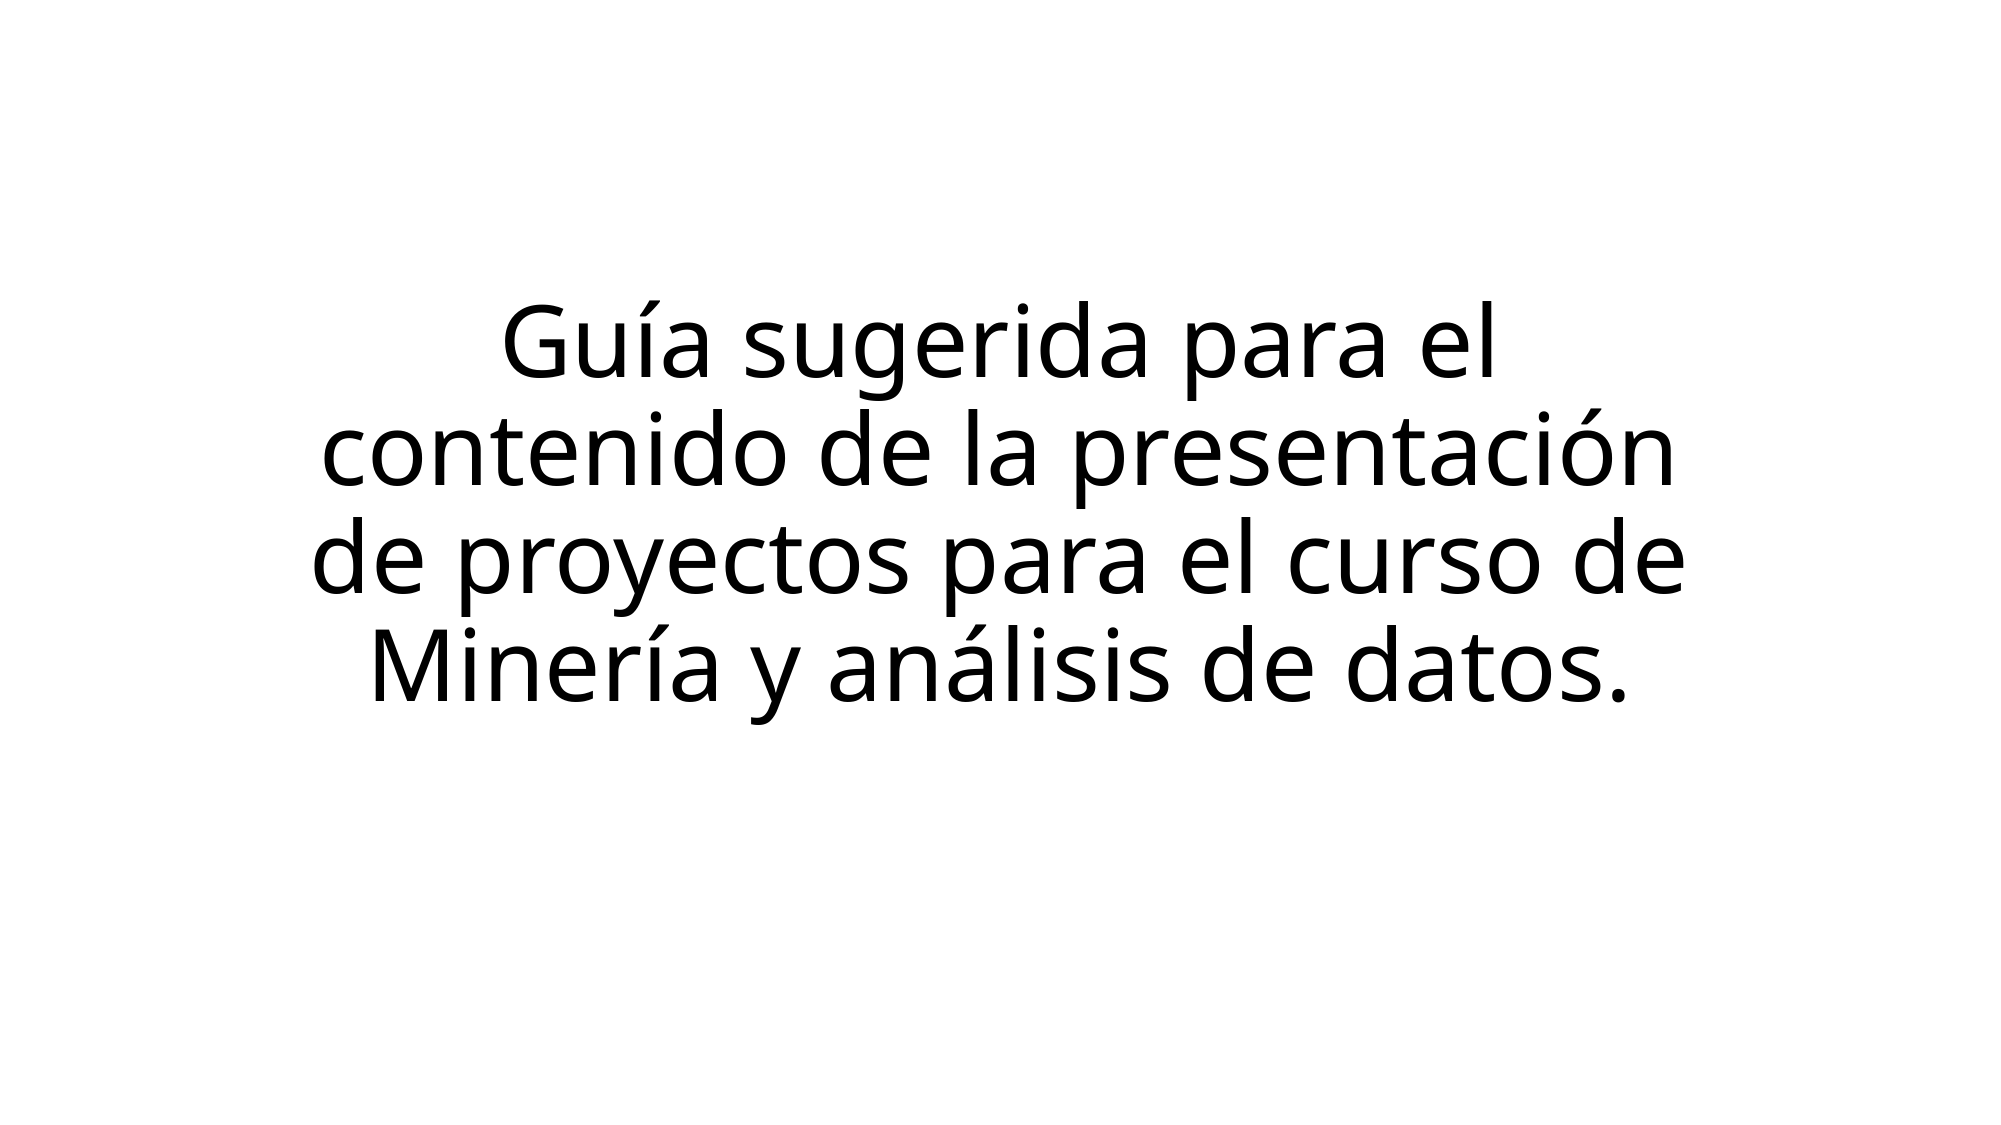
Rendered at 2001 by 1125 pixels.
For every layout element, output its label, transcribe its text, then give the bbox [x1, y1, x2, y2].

title Guía sugerida para el contenido de la presentación de proyectos para el curso de Minería y análisis de datos. [249, 209, 1750, 731]
